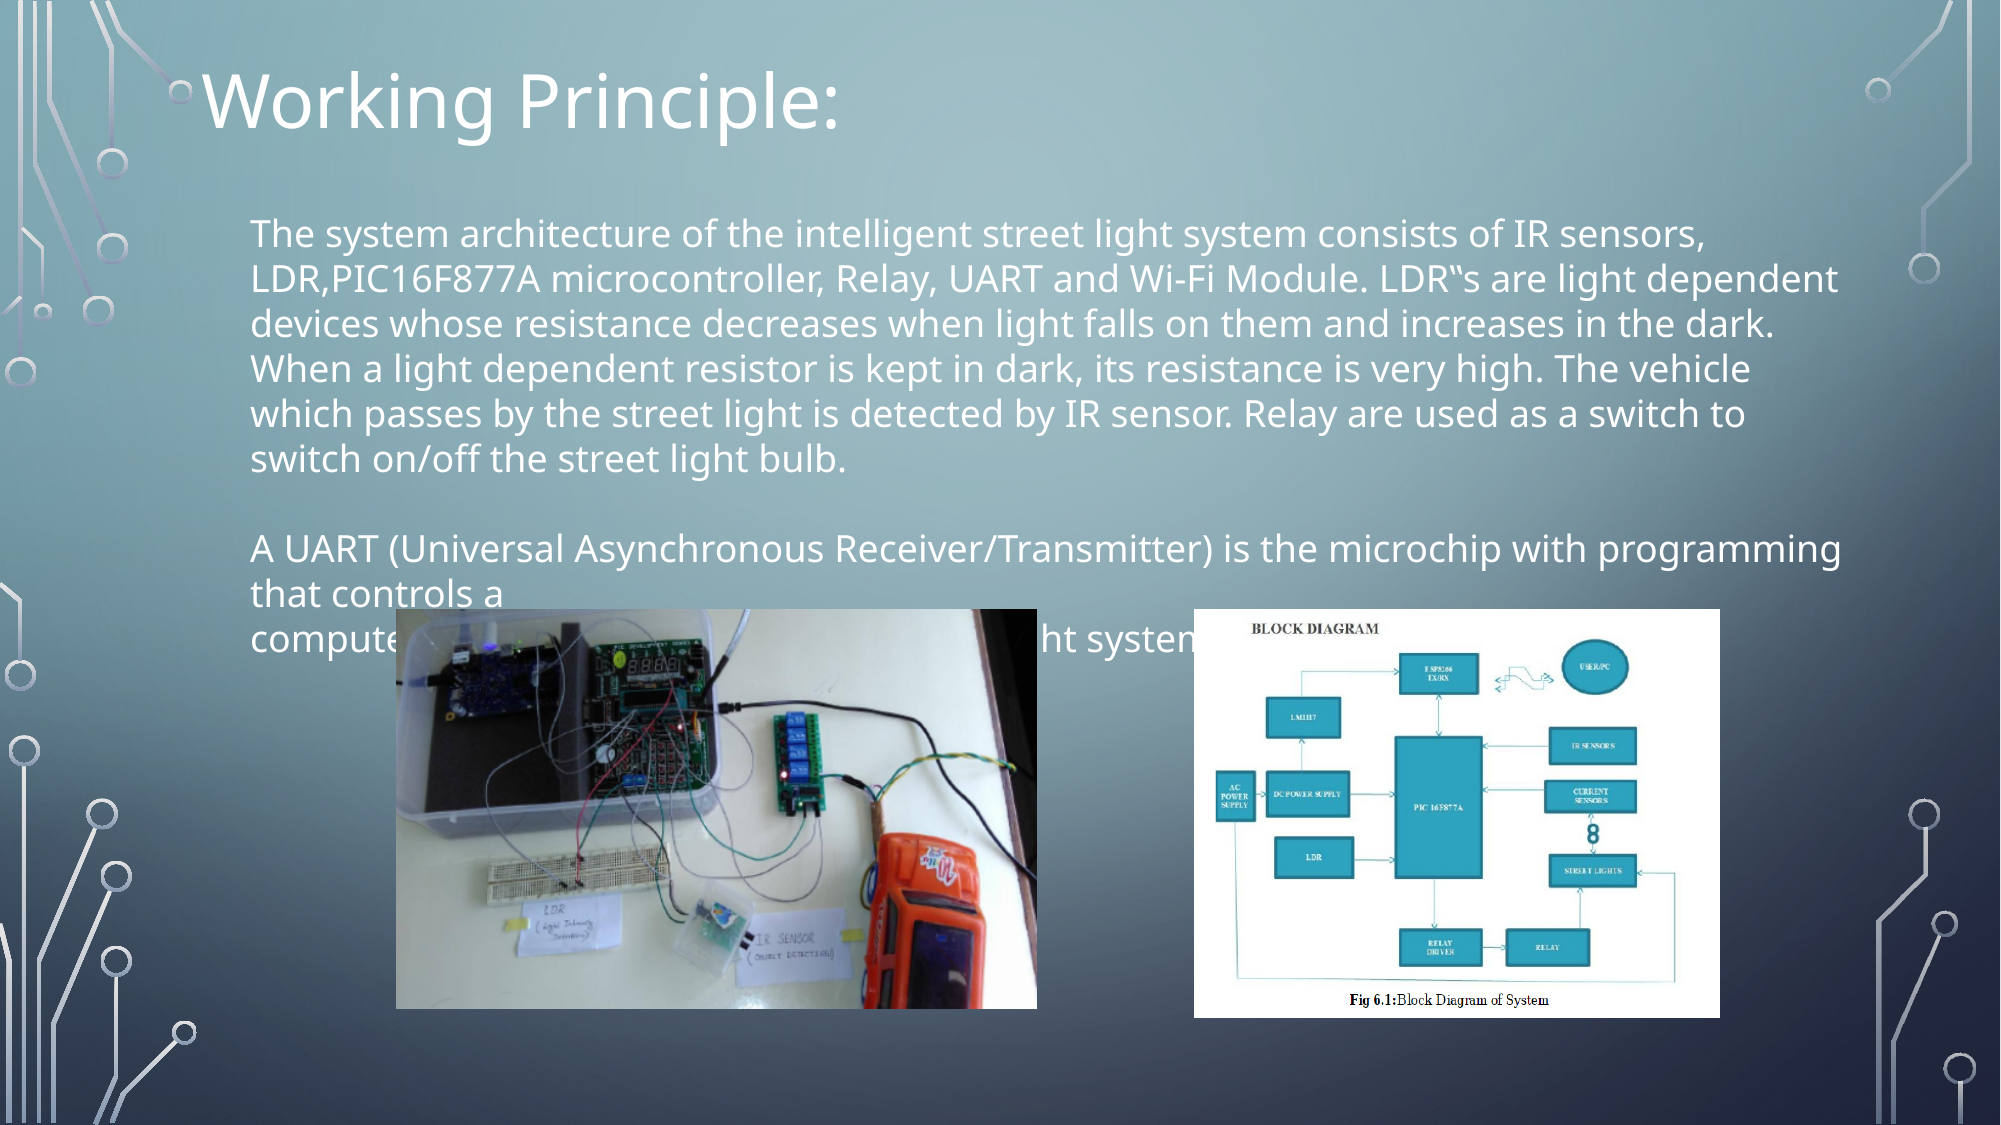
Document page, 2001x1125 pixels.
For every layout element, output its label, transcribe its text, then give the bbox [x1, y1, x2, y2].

text_box Working Principle: [186, 46, 857, 152]
picture [396, 609, 1037, 1010]
picture [1193, 609, 1720, 1019]
text_box The system architecture of the intelligent street light system consists of IR sensors, LDR,PIC16F877A microcontroller, Relay, UART and Wi-Fi Module. LDR‟s are light dependent devices whose resistance decreases when light falls on them and increases in the dark. When a light dependent resistor is kept in dark, its resistance is very high. The vehicle which passes by the street light is detected by IR sensor. Relay are used as a switch to switch on/off the street light bulb. A UART (Universal Asynchronous Receiver/Transmitter) is the microchip with programming that controls a computer's interface to its attached street light system [160, 203, 1878, 668]
